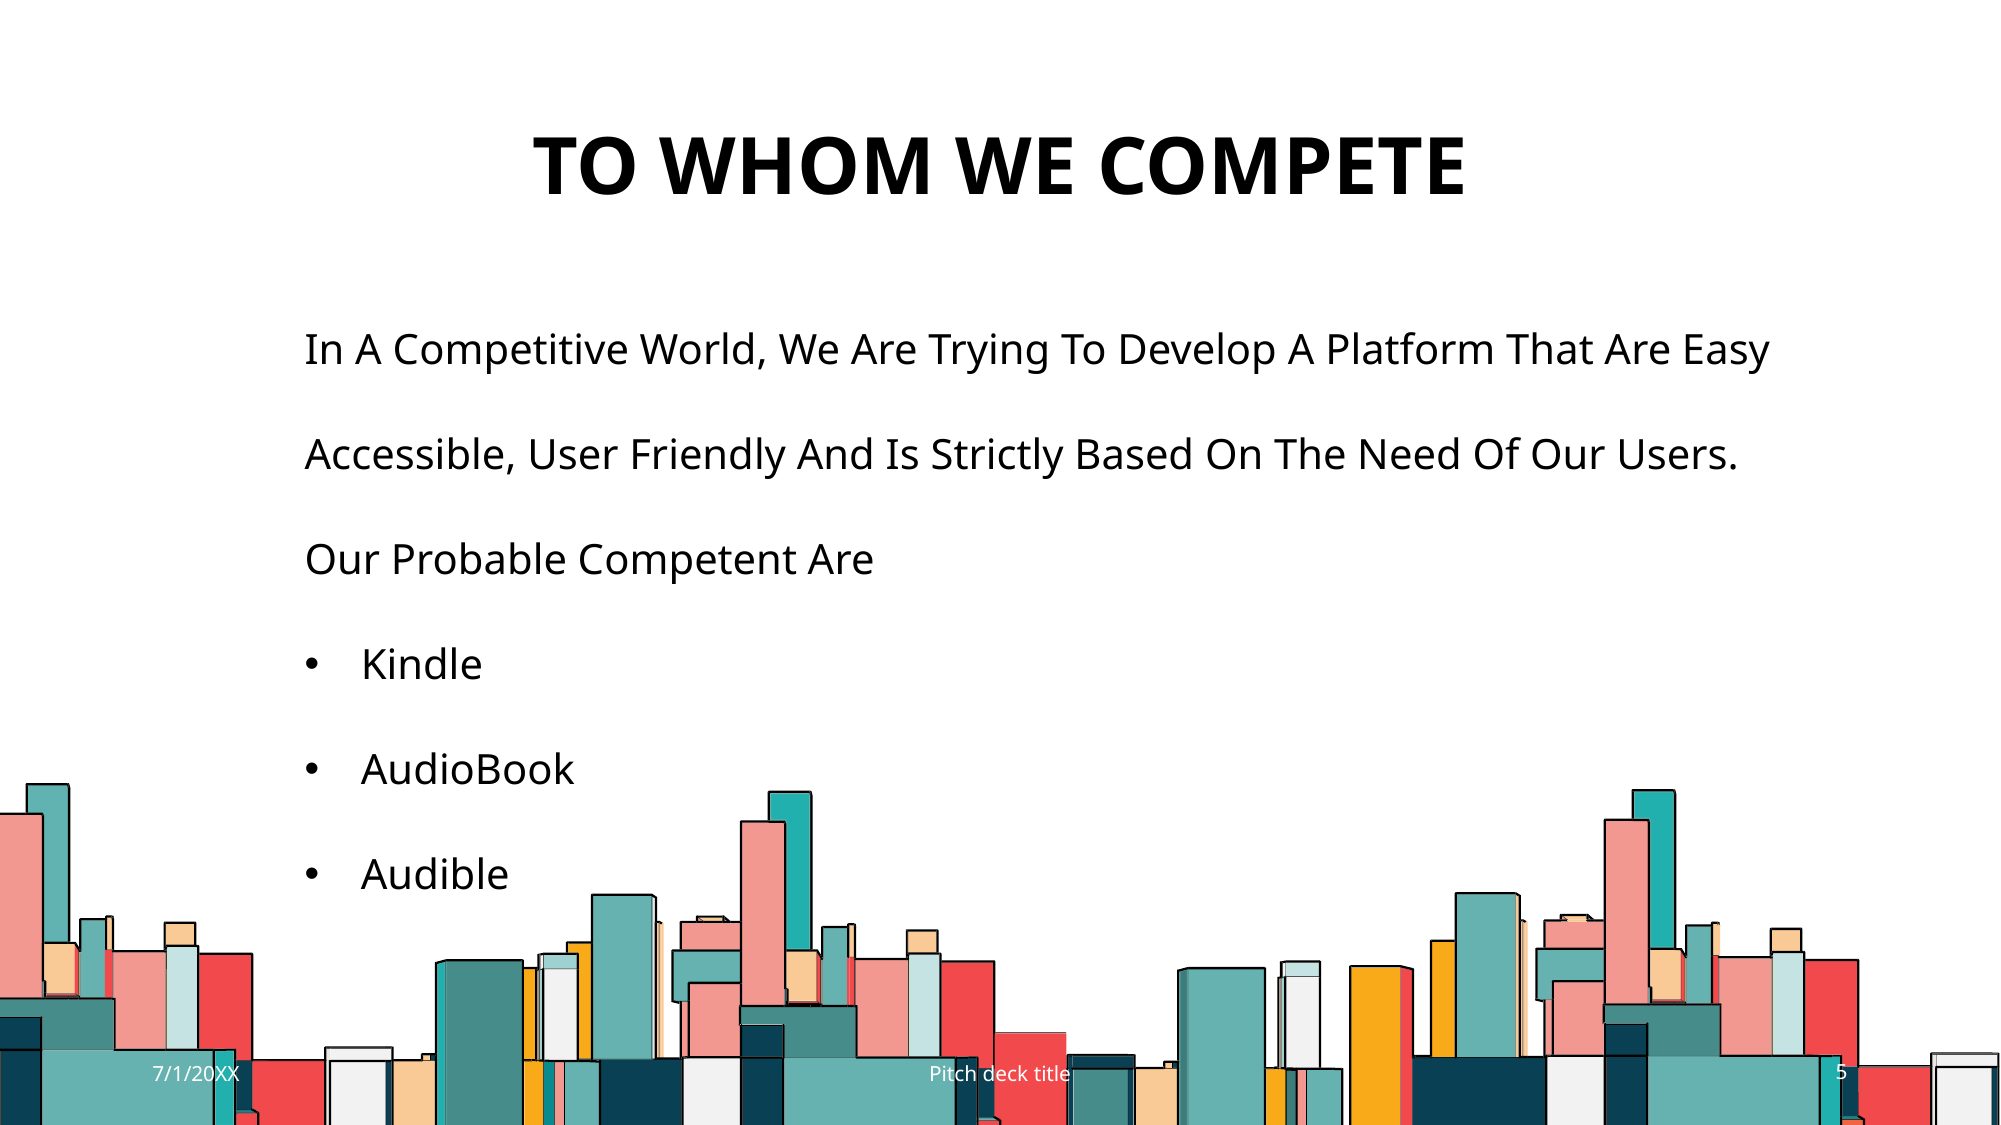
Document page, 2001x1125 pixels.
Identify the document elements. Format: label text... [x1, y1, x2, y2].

slide_number 5 [1412, 1042, 1863, 1103]
title To Whom We Compete [154, 60, 1847, 278]
list In A Competitive World, We Are Trying To Develop A Platform That Are Easy Accessible, User Friendly And Is Strictly Based On The Need Of Our Users. Our Probable Competent Are Kindle AudioBook Audible [289, 260, 1863, 563]
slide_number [137, 1042, 588, 1103]
footer Pitch deck title [662, 1042, 1338, 1103]
